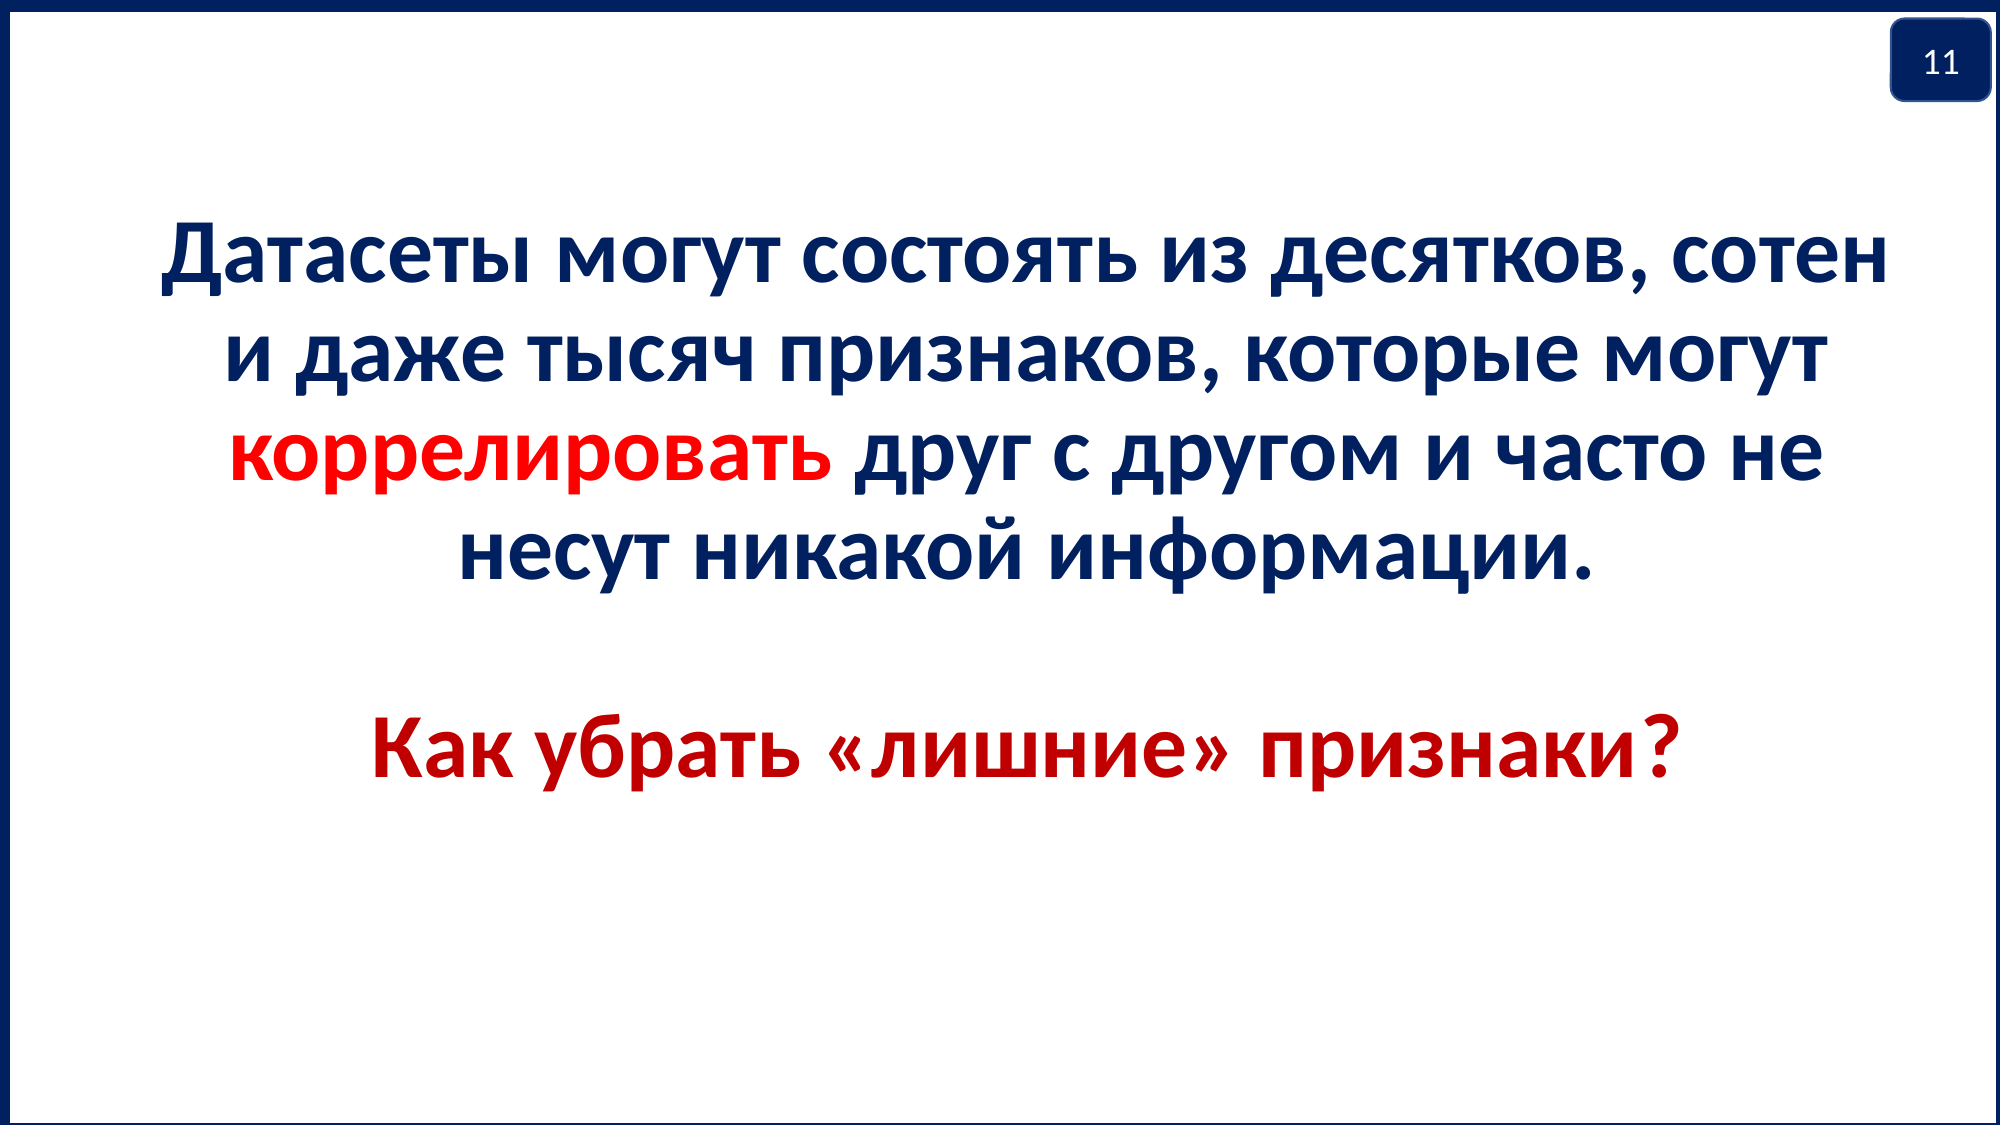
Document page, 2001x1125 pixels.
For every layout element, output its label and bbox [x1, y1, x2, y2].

text_box [2, 4, 2000, 1125]
